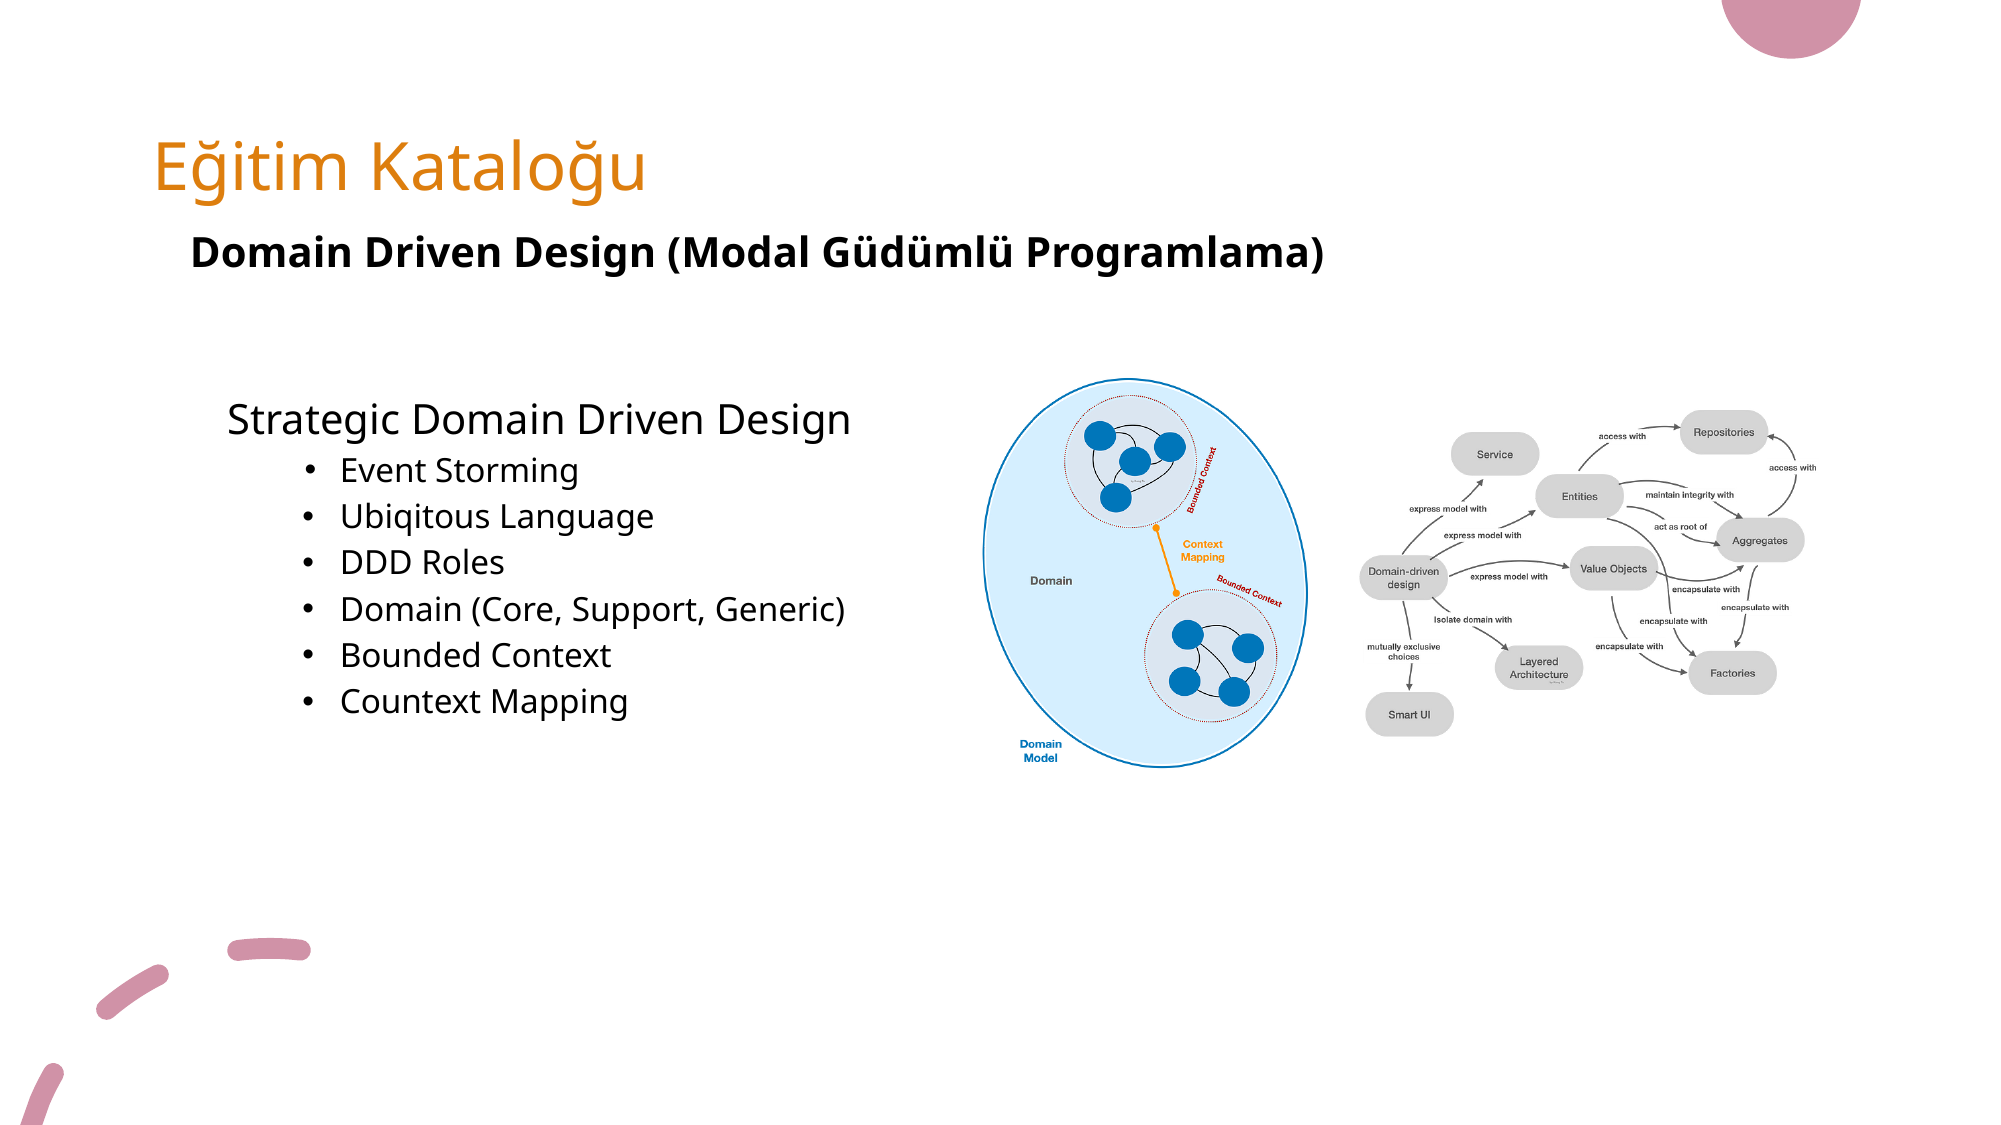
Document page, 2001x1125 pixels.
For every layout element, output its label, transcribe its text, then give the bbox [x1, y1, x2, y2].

title Eğitim Kataloğu [137, 59, 1863, 224]
picture [935, 342, 1863, 809]
list Domain Driven Design (Modal Güdümlü Programlama) Strategic Domain Driven Design Event Storming Ubiqitous Language DDD Roles Domain (Core, Support, Generic) Bounded Context Countext Mapping [137, 224, 1899, 1066]
